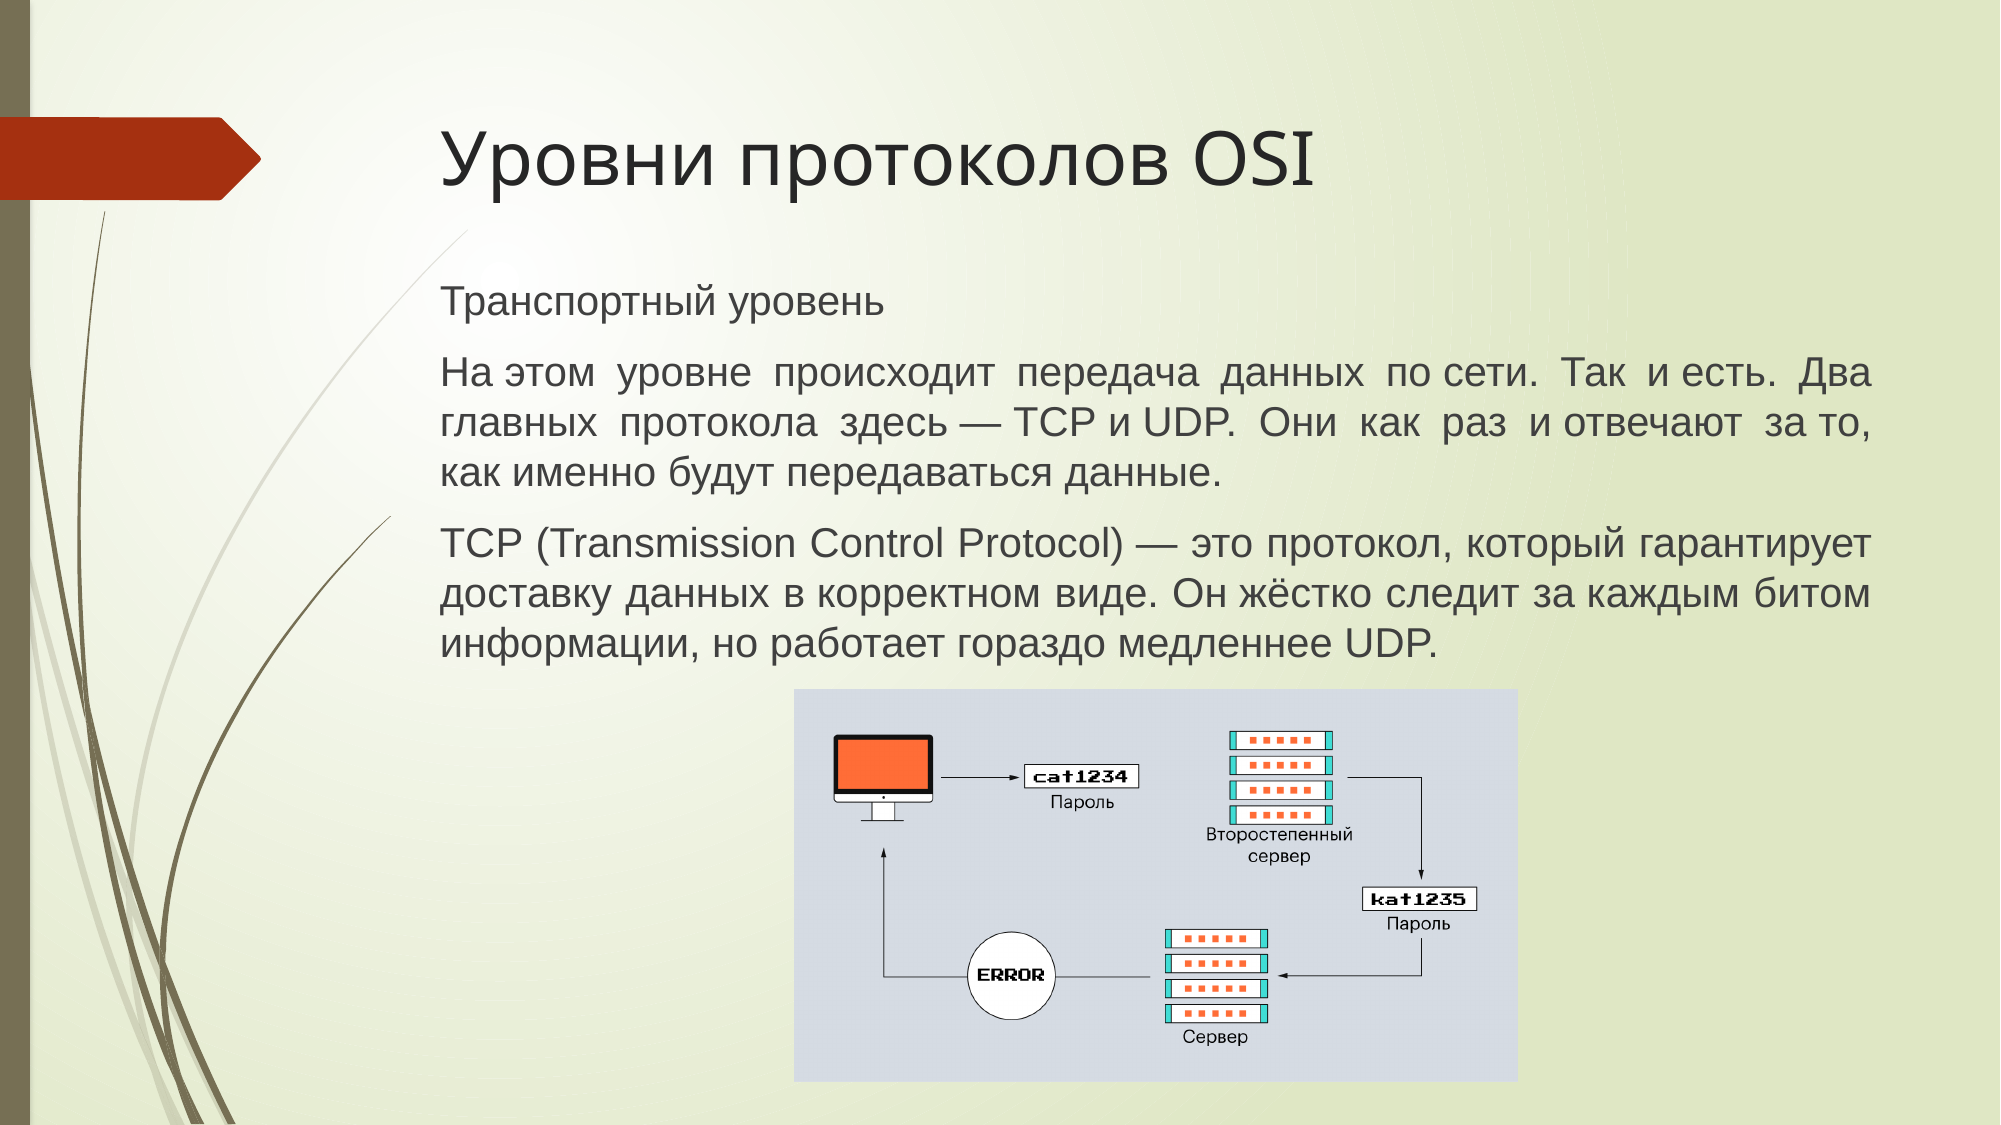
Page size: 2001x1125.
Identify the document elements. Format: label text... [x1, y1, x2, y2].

picture [794, 688, 1518, 1082]
title Уровни протоколов OSI [425, 102, 1888, 266]
list Транспортный уровень На этом уровне происходит передача данных по сети. Так и есть. Два главных протокола здесь — TCP и UDP. Они как раз и отвечают за то, как именно будут передаваться данные. TCP (Transmission Control Protocol) — это протокол, который гарантирует доставку данных в корректном виде. Он жёстко следит за каждым битом информации, но работает гораздо медленнее UDP. [424, 266, 1888, 690]
